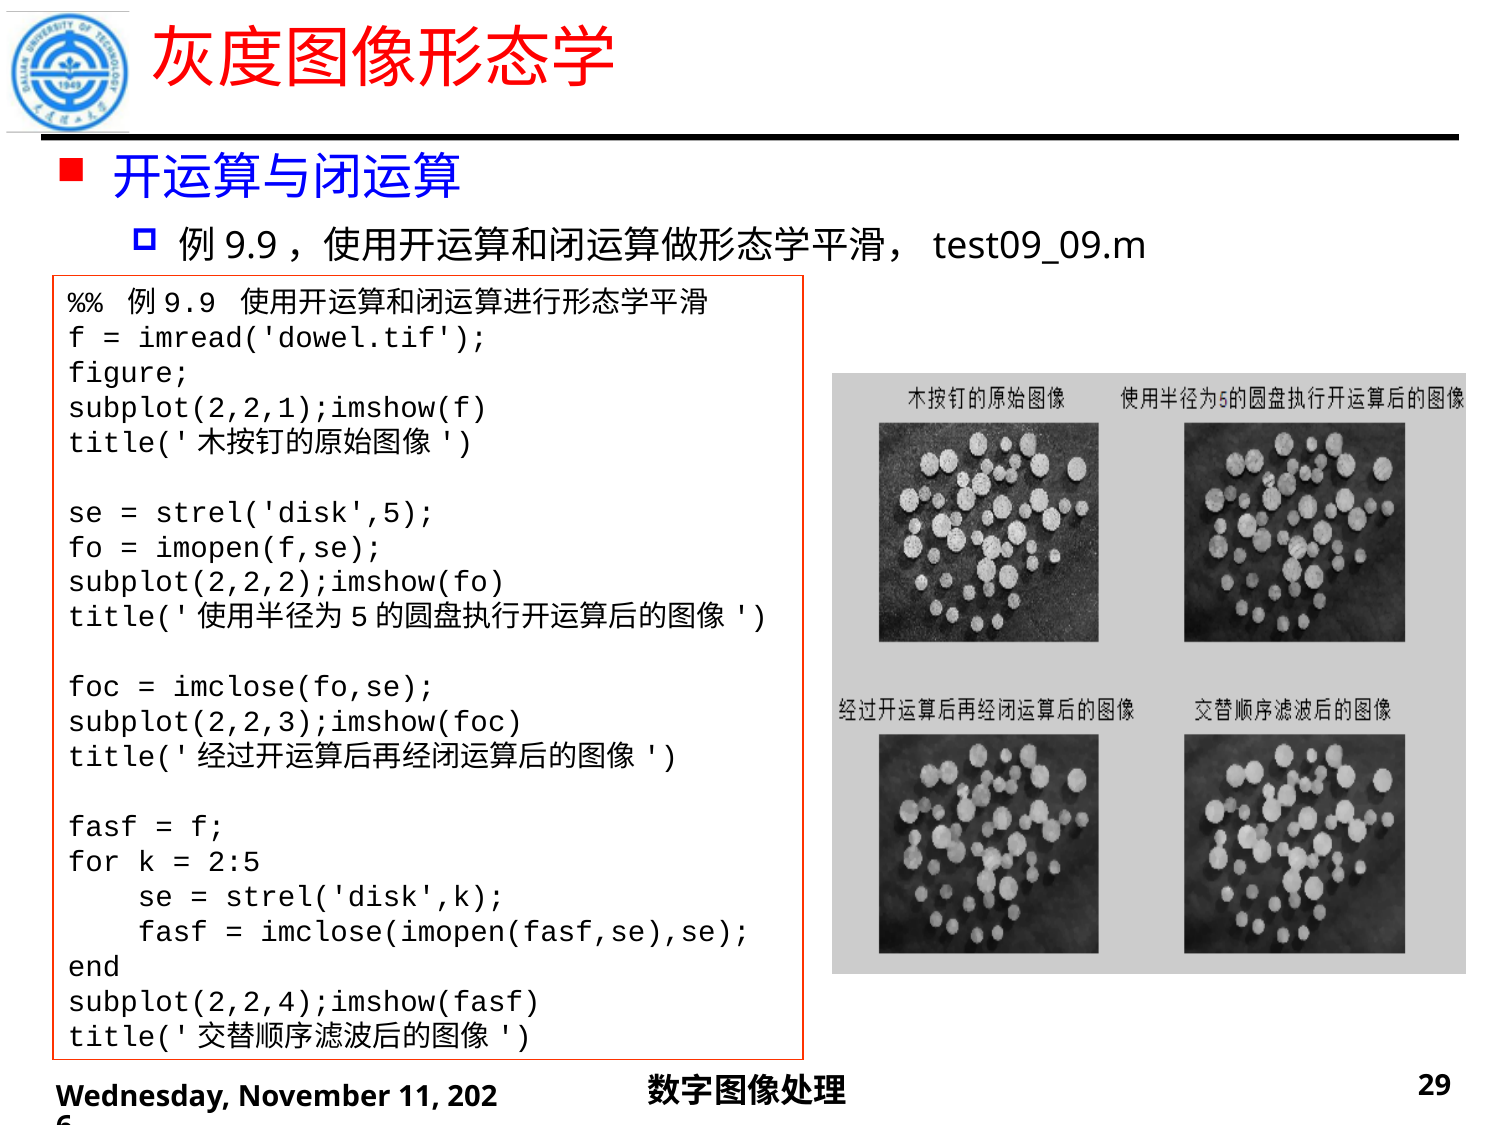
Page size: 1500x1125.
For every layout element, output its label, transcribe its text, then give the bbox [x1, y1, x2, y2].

picture [6, 10, 130, 136]
title 灰度图像形态学 [135, 21, 1412, 103]
picture [832, 373, 1467, 974]
list 开运算与闭运算 例9.9，使用开运算和闭运算做形态学平滑，test09_09.m [40, 136, 1436, 1048]
text_box %% 例9.9 使用开运算和闭运算进行形态学平滑 f = imread('dowel.tif'); figure; subplot(2,2,1);imshow(f) title('木按钉的原始图像') se = strel('disk',5); fo = imopen(f,se); subplot(2,2,2);imshow(fo) title('使用半径为5的圆盘执行开运算后的图像') foc = imclose(fo,se); subplot(2,2,3);imshow(foc) title('经过开运算后再经闭运算后的图像') fasf = f; for k = 2:5 se = strel('disk',k); fasf = imclose(imopen(fasf,se),se); end subplot(2,2,4);imshow(fasf) title('交替顺序滤波后的图像') [53, 275, 804, 1060]
